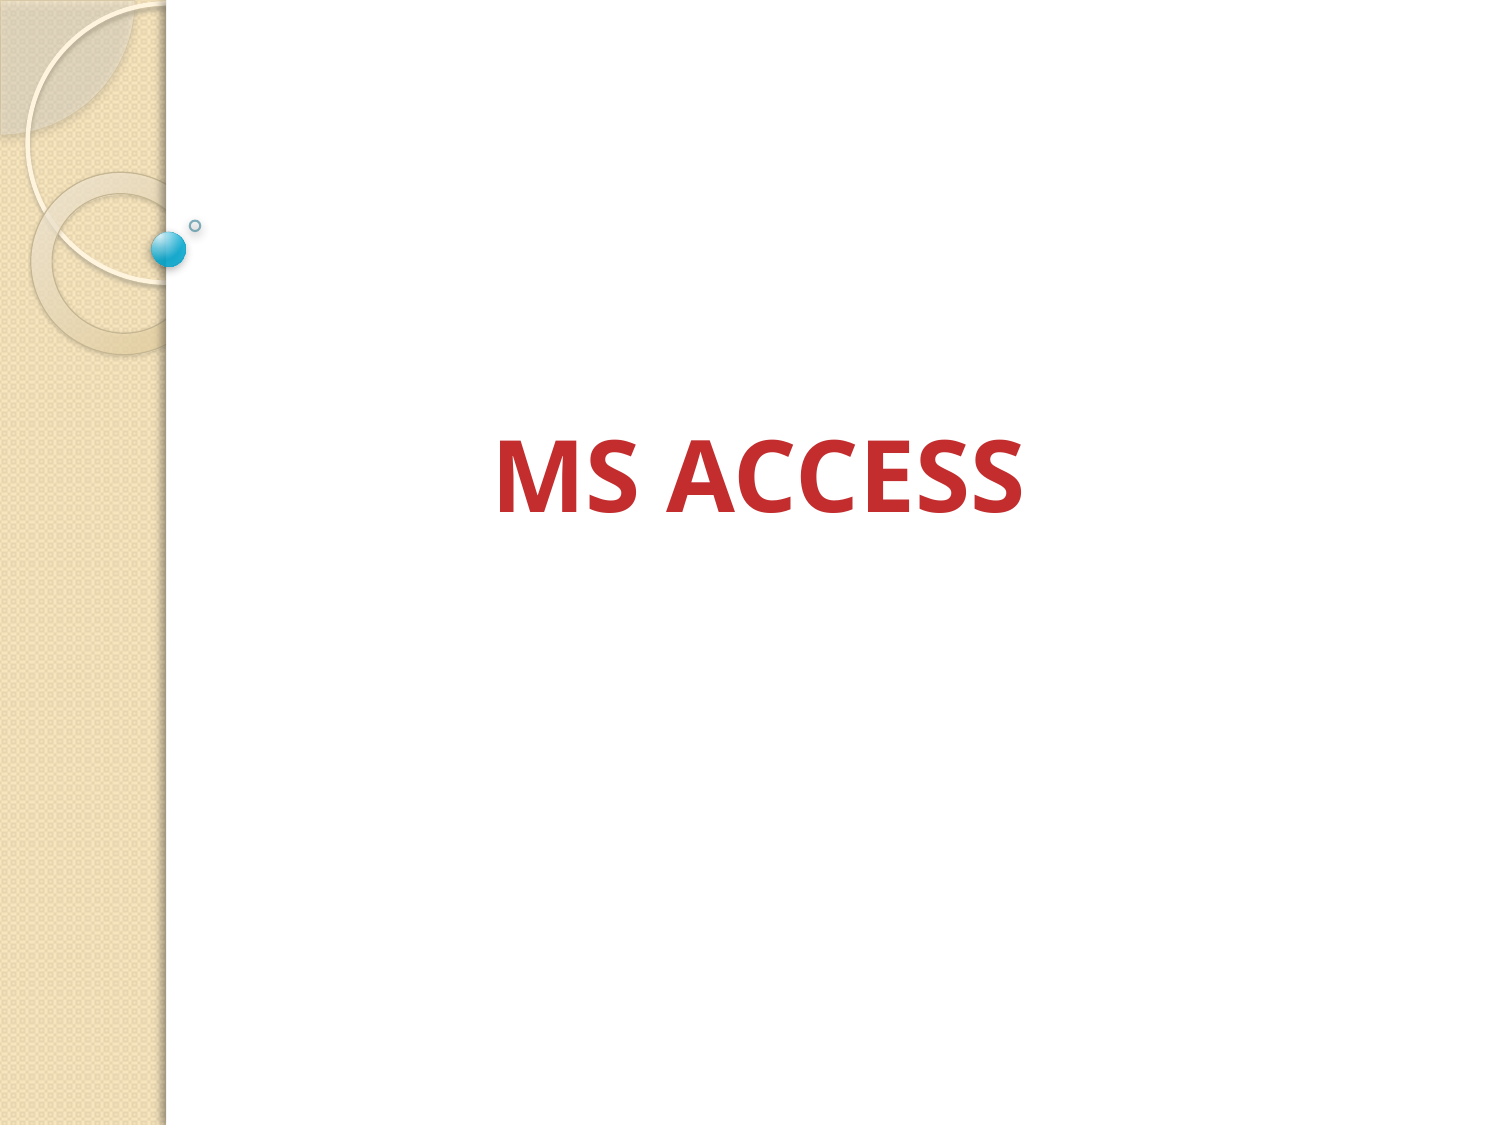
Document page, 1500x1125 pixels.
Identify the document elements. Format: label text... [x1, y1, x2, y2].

subtitle MS ACCESS [62, 412, 1450, 563]
